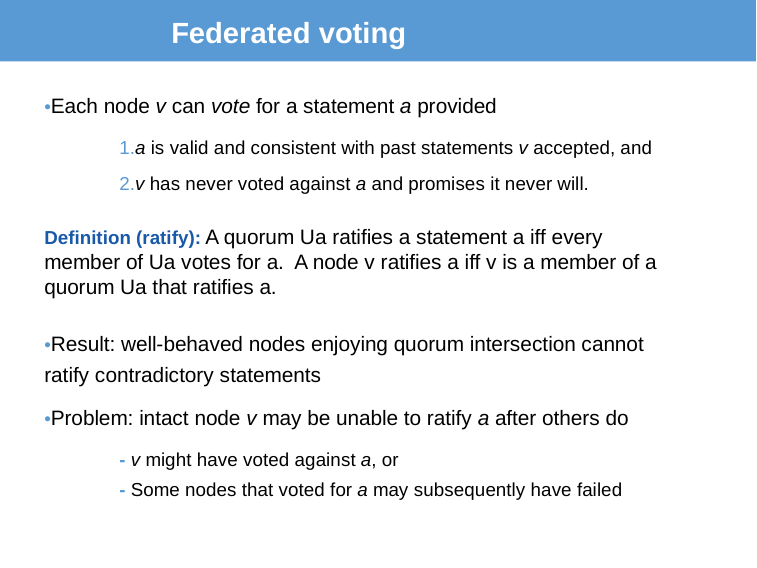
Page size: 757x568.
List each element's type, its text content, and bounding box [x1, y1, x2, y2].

list •Each node v can vote for a statement a provided 1.a is valid and consistent with past statements v accepted, and 2.v has never voted against a and promises it never will. Definition (ratify): A quorum Ua ratifies a statement a iff every member of Ua votes for a. A node v ratifies a iff v is a member of a quorum Ua that ratifies a. •Result: well-behaved nodes enjoying quorum intersection cannot ratify contradictory statements •Problem: intact node v may be unable to ratify a after others do - v might have voted against a, or - Some nodes that voted for a may subsequently have failed [44, 89, 682, 555]
title Federated voting [171, 14, 585, 55]
